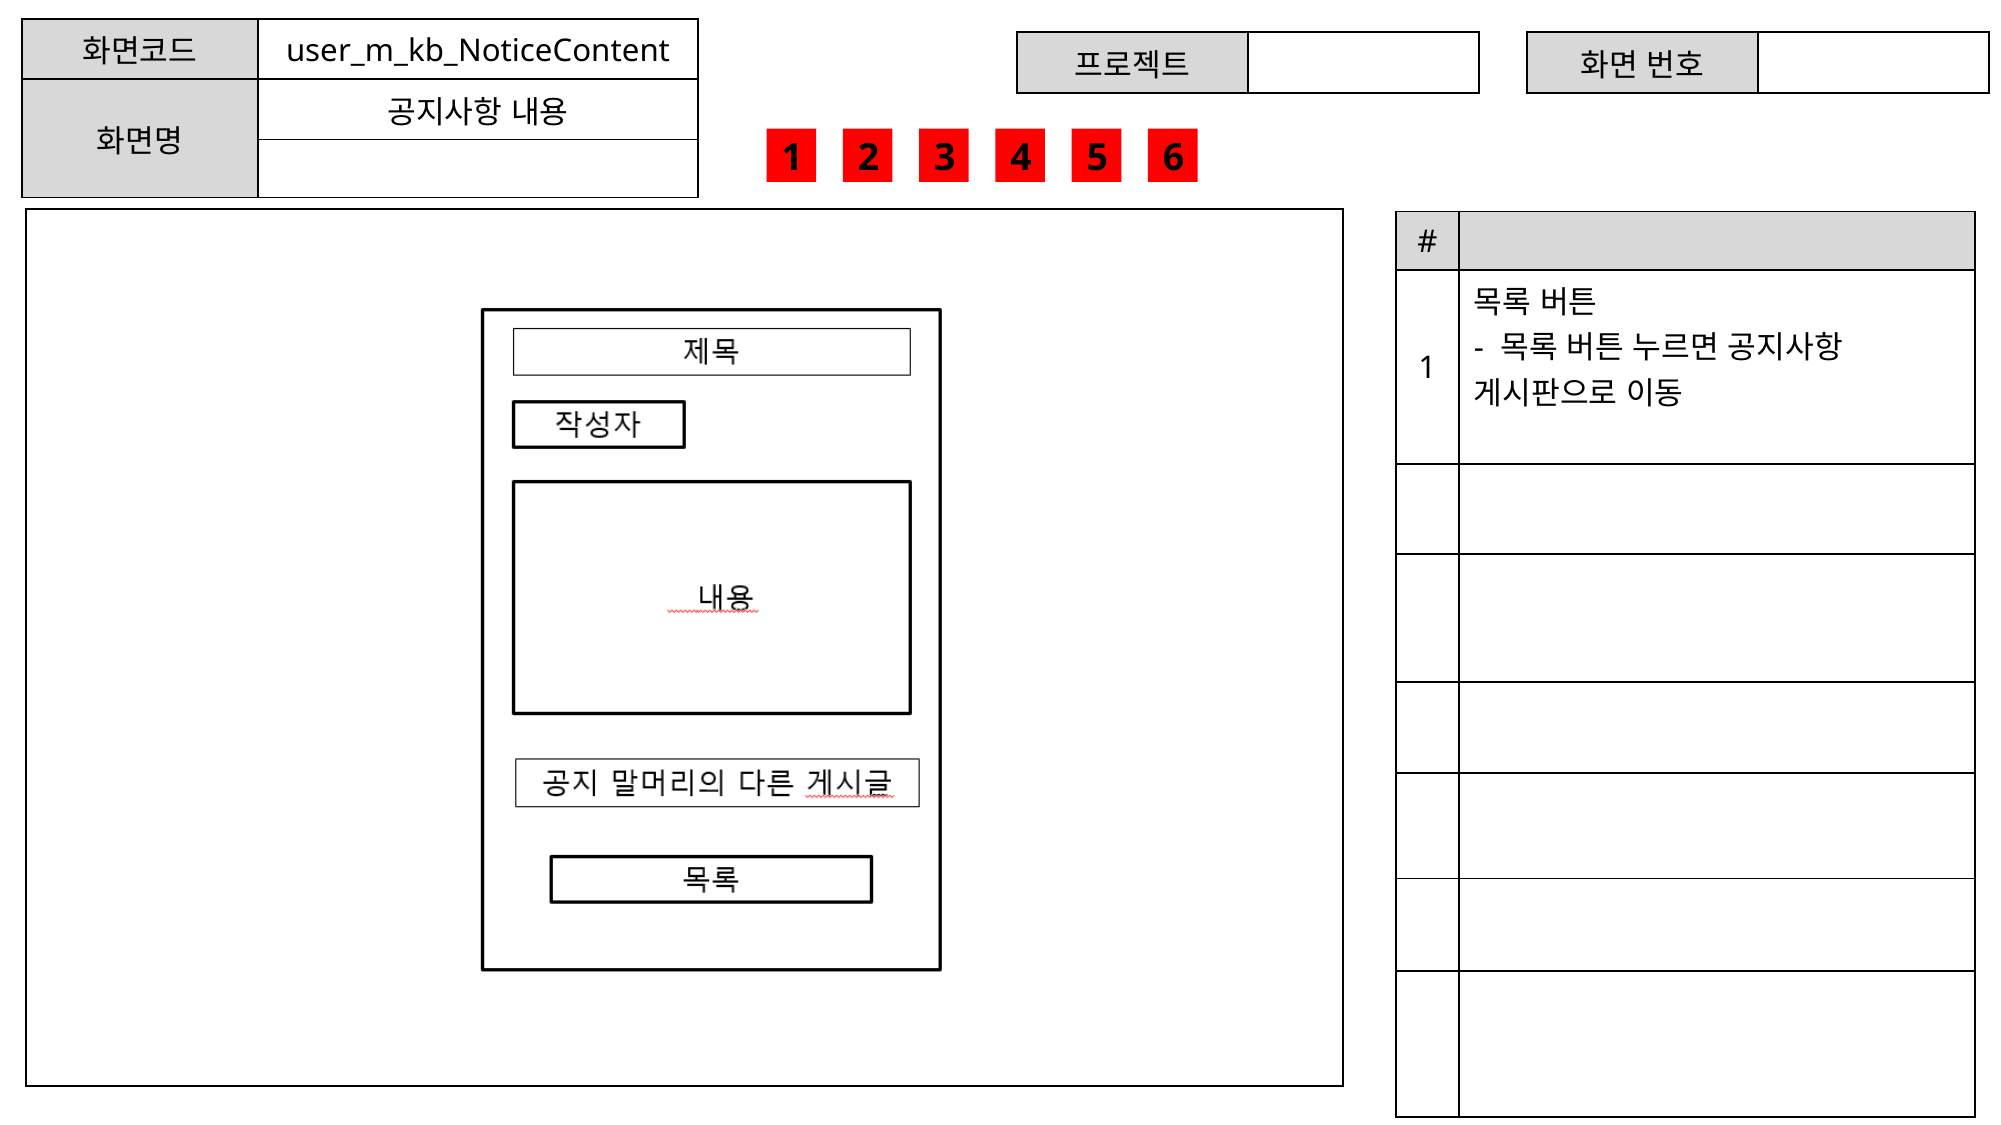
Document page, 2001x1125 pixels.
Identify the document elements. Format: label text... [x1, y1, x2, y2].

text_box 2 [842, 128, 893, 182]
table_header [1249, 33, 1478, 92]
table_cell 목록 버튼 - 목록 버튼 누르면 공지사항 게시판으로 이동 [1460, 271, 1974, 463]
picture [451, 287, 953, 987]
text_box 6 [1147, 128, 1198, 182]
text_box [25, 208, 1344, 1087]
table_header # [1397, 212, 1458, 269]
table_cell [1397, 972, 1458, 1116]
table_cell [1460, 555, 1974, 681]
table_header 화면 번호 [1528, 33, 1757, 92]
table_cell [1460, 774, 1974, 878]
table_cell [1397, 774, 1458, 878]
table_cell [1397, 555, 1458, 681]
text_box 5 [1071, 128, 1122, 182]
table_cell [1397, 683, 1458, 772]
text_box 4 [995, 128, 1045, 182]
table_cell [259, 140, 697, 197]
table_cell 공지사항 내용 [259, 80, 697, 139]
table_cell [1460, 972, 1974, 1116]
text_box 1 [766, 128, 817, 182]
table_header 프로젝트 [1018, 33, 1247, 92]
table_cell [1460, 879, 1974, 970]
text_box 3 [919, 128, 969, 182]
table_header [1460, 212, 1974, 269]
table_cell [1397, 879, 1458, 970]
table_header [1759, 33, 1988, 92]
table_header 화면코드 [23, 20, 257, 78]
table_header user_m_kb_NoticeContent [259, 20, 697, 78]
table_cell 화면명 [23, 80, 257, 197]
table_cell [1460, 683, 1974, 772]
table_cell [1460, 465, 1974, 553]
table_cell 1 [1397, 271, 1458, 463]
table_cell [1397, 465, 1458, 553]
